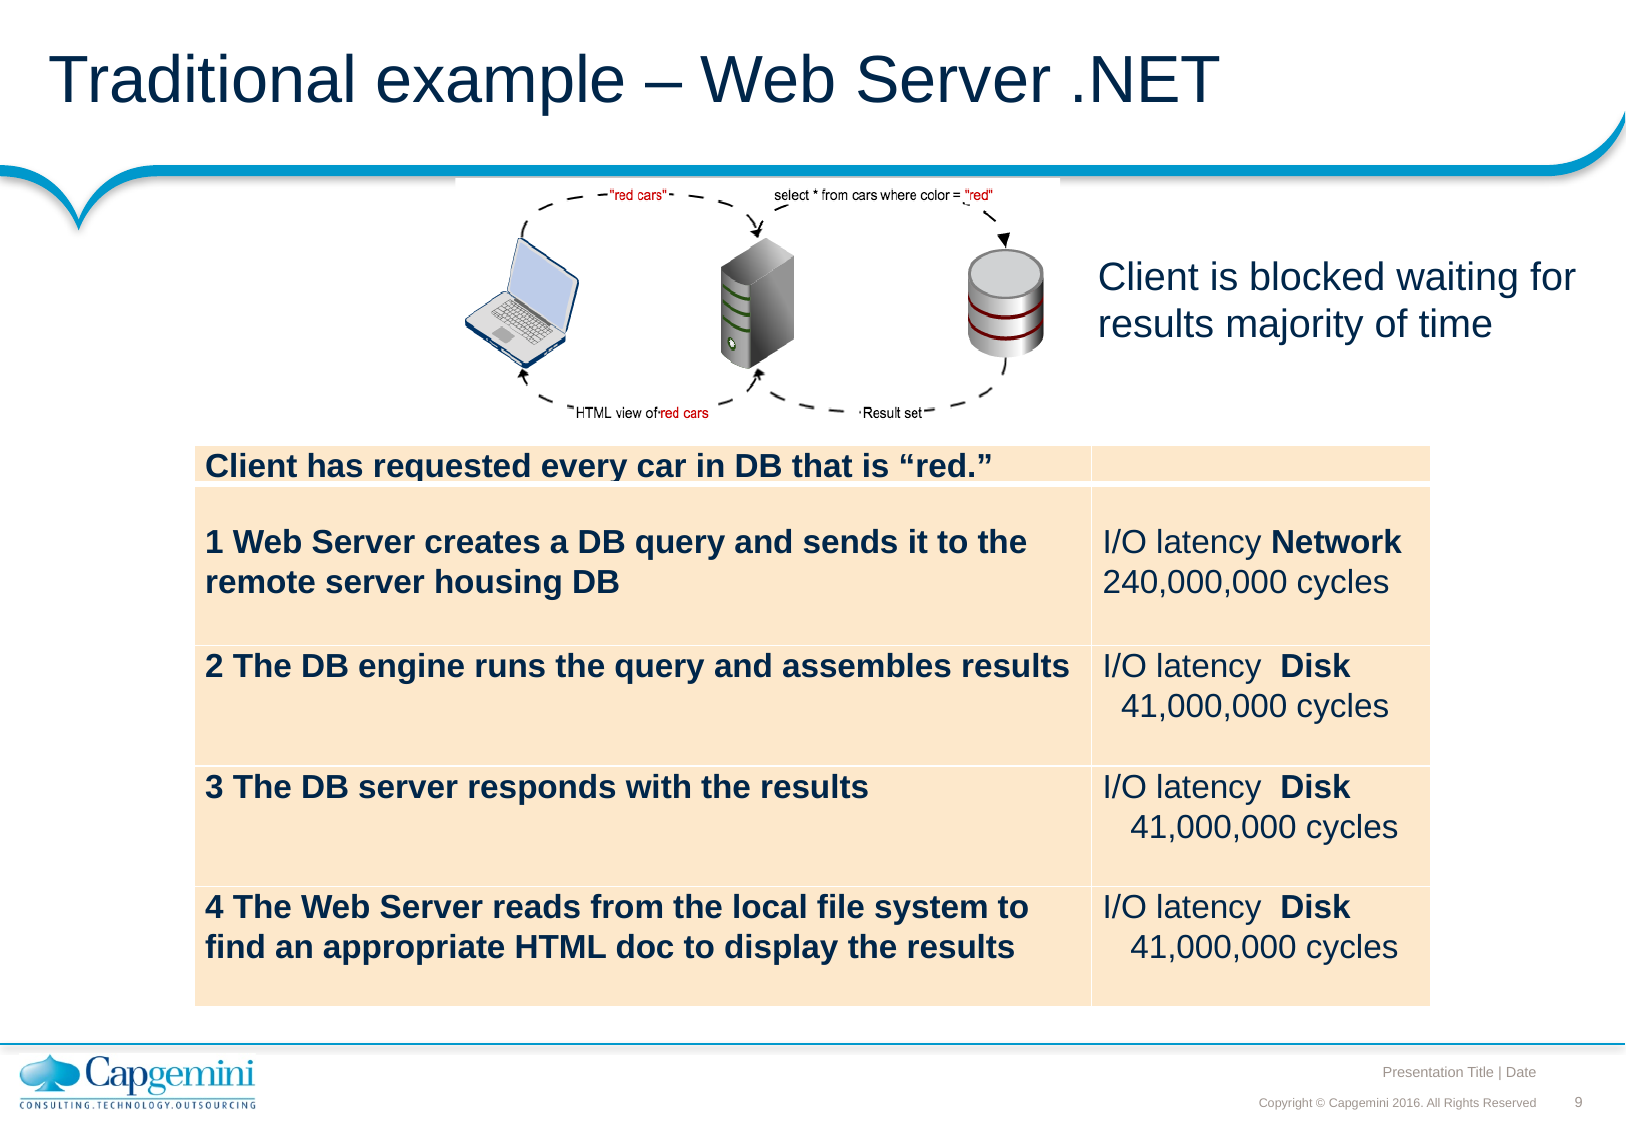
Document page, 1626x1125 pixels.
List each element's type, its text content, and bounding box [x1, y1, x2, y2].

table_cell 4 The Web Server reads from the local file system to find an appropriate HTML doc to display the results [195, 887, 1091, 1006]
table_cell I/O latency Disk 41,000,000 cycles [1092, 767, 1430, 886]
table_cell 1 Web Server creates a DB query and sends it to the remote server housing DB [195, 487, 1091, 645]
table_header Client has requested every car in DB that is “red.” [195, 446, 1091, 481]
table_cell I/O latency Disk 41,000,000 cycles [1092, 887, 1430, 1006]
table_cell 3 The DB server responds with the results [195, 767, 1091, 886]
table_cell I/O latency Network 240,000,000 cycles [1092, 487, 1430, 645]
text_box Client is blocked waiting for results majority of time [1083, 243, 1603, 354]
table_header [1092, 446, 1430, 481]
picture [455, 177, 1061, 443]
picture [19, 1053, 256, 1110]
table_cell I/O latency Disk 41,000,000 cycles [1092, 646, 1430, 765]
title Traditional example – Web Server .NET [0, 0, 1625, 165]
table_cell 2 The DB engine runs the query and assembles results [195, 646, 1091, 765]
